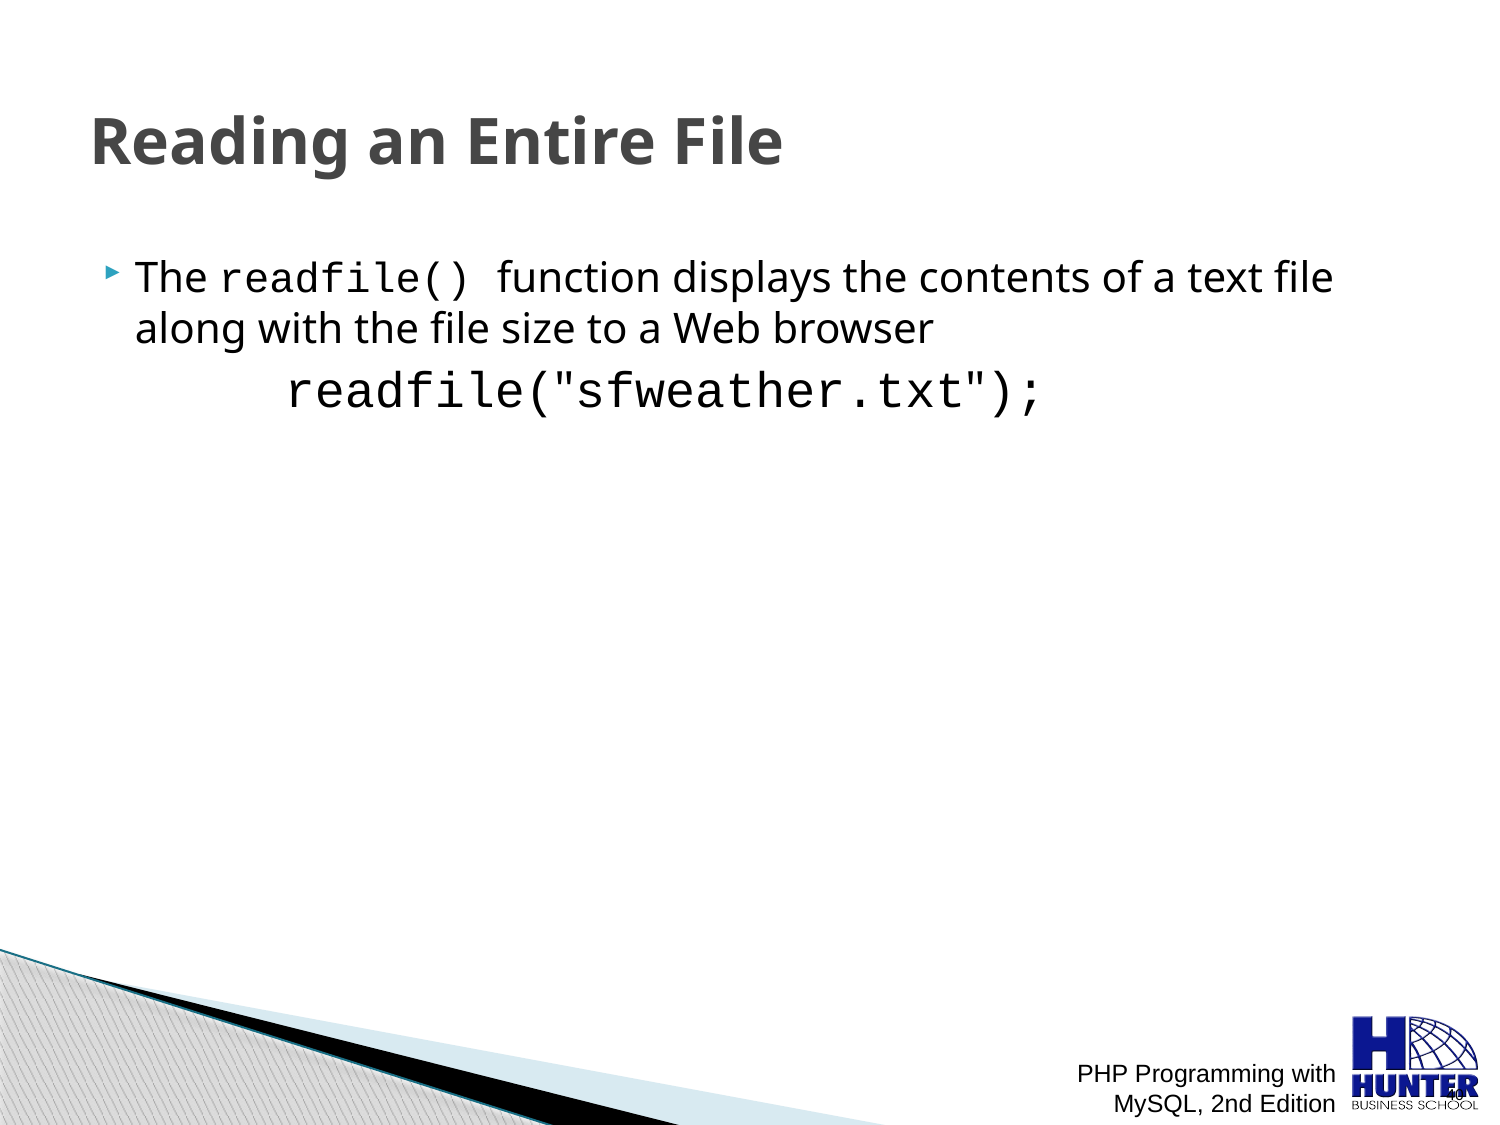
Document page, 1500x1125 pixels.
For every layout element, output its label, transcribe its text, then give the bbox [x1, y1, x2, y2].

footer PHP Programming with MySQL, 2nd Edition [1043, 1038, 1352, 1125]
title Reading an Entire File [75, 45, 1425, 233]
picture [1352, 1016, 1479, 1111]
list The readfile() function displays the contents of a text file along with the file size to a Web browser readfile("sfweather.txt"); [75, 243, 1425, 986]
slide_number 40 [1418, 1051, 1479, 1112]
